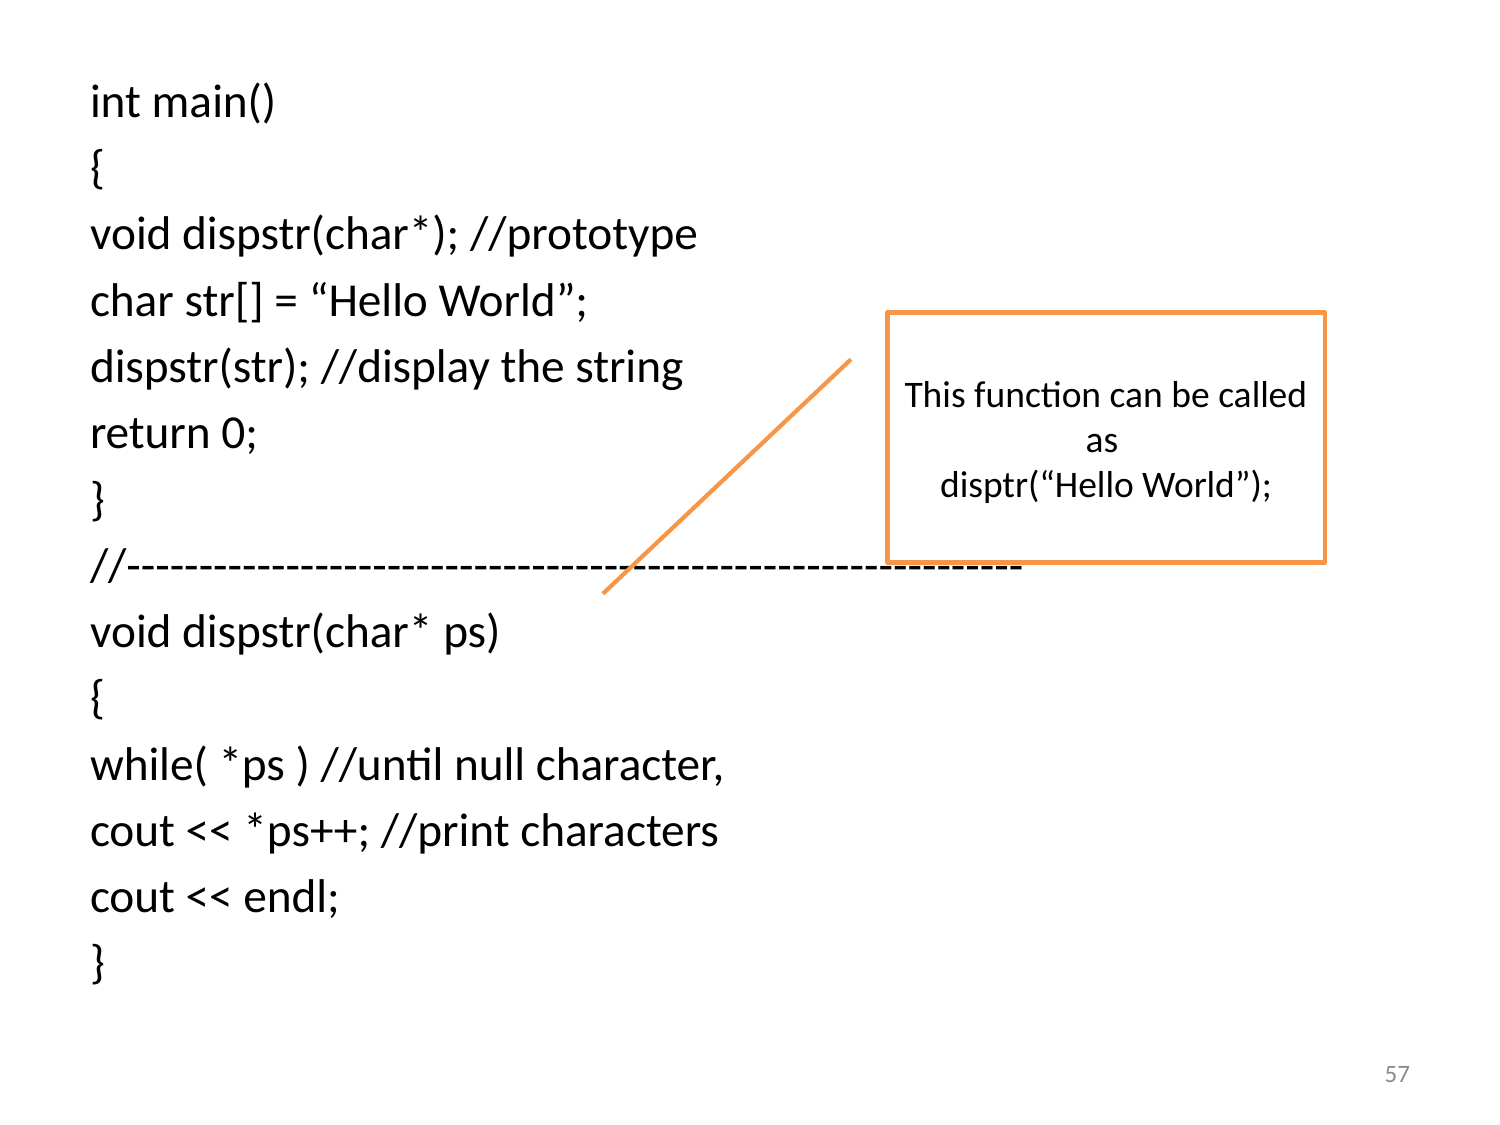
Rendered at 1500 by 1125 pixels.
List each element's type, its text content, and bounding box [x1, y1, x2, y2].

slide_number 57 [1074, 1042, 1425, 1103]
text_box This function can be called as disptr(“Hello World”); [601, 357, 853, 596]
list int main() { void dispstr(char*); //prototype char str[] = “Hello World”; dispstr(str); //display the string return 0; } //-------------------------------------------------------------- void dispstr(char* ps) { while( *ps ) //until null character, cout << *ps++; //print characters cout << endl; } [75, 62, 1425, 1005]
text_box This function can be called as disptr(“Hello World”); [885, 310, 1327, 565]
